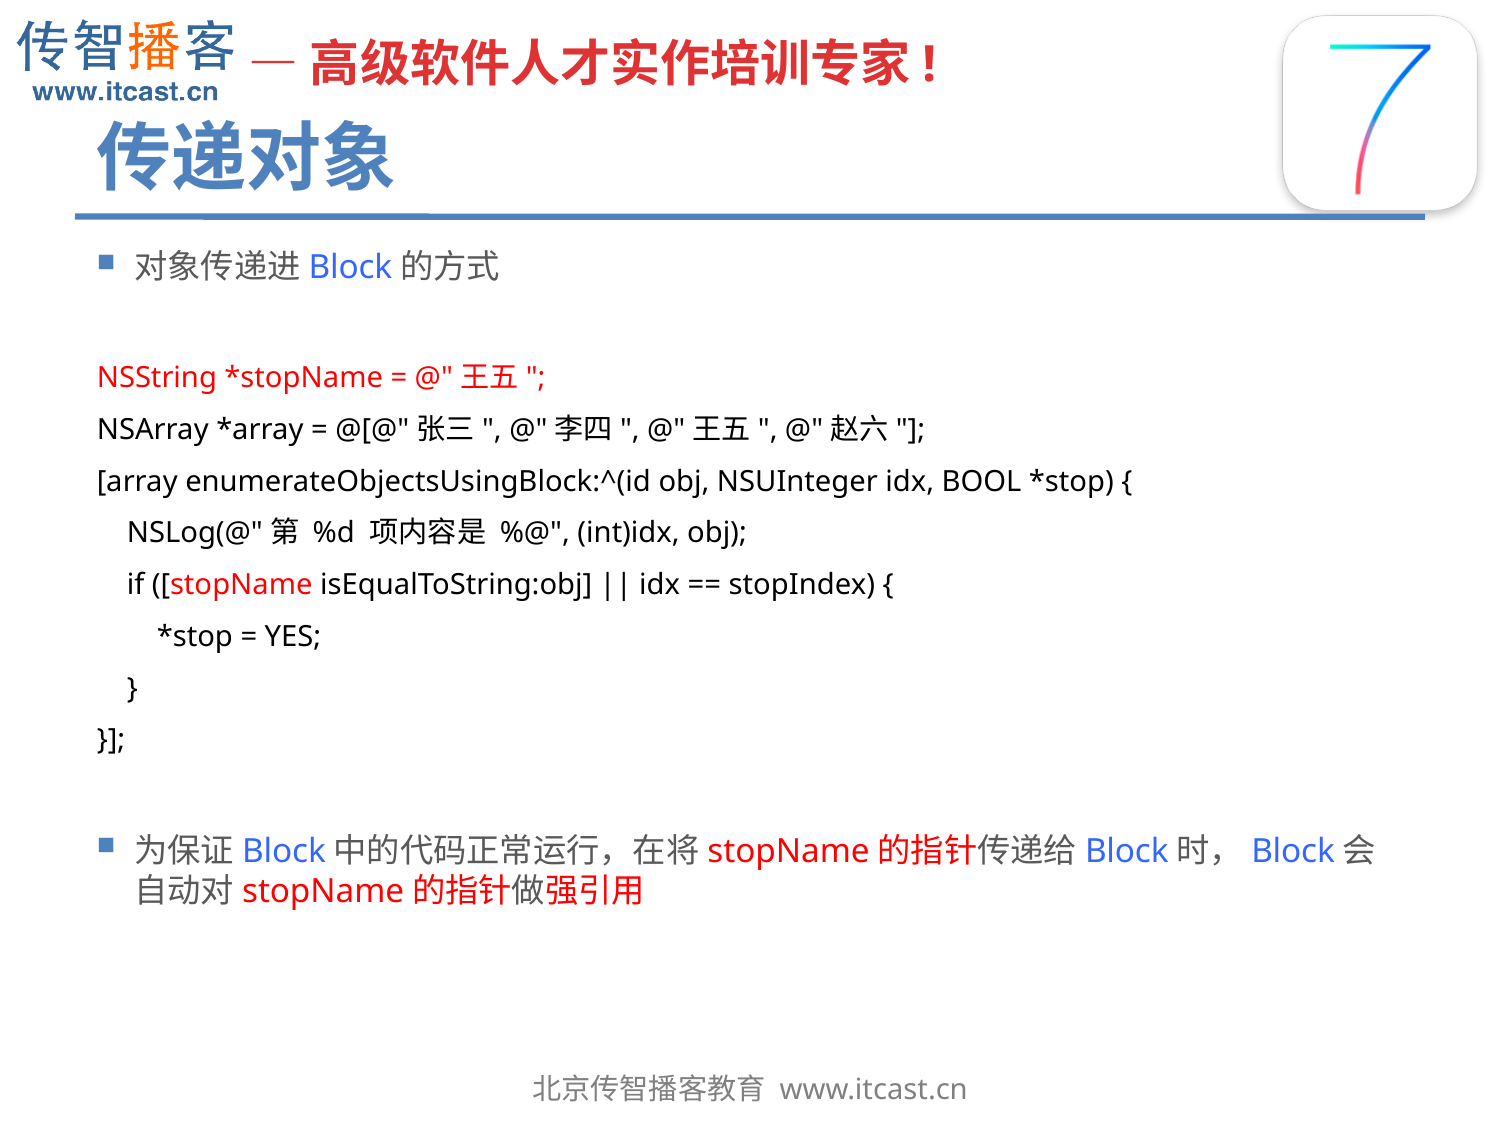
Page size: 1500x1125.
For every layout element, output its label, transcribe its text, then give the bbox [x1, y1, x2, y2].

picture [1163, 0, 1500, 263]
picture [16, 19, 234, 101]
list 对象传递进Block的方式 NSString *stopName = @"王五"; NSArray *array = @[@"张三", @"李四", @"王五", @"赵六"]; [array enumerateObjectsUsingBlock:^(id obj, NSUInteger idx, BOOL *stop) { NSLog(@"第 %d 项内容是 %@", (int)idx, obj); if ([stopName isEqualToString:obj] || idx == stopIndex) { *stop = YES; } }]; 为保证Block中的代码正常运行，在将stopName的指针传递给Block时，Block会自动对stopName的指针做强引用 [81, 237, 1416, 1005]
title 传递对象 [81, 102, 1416, 237]
